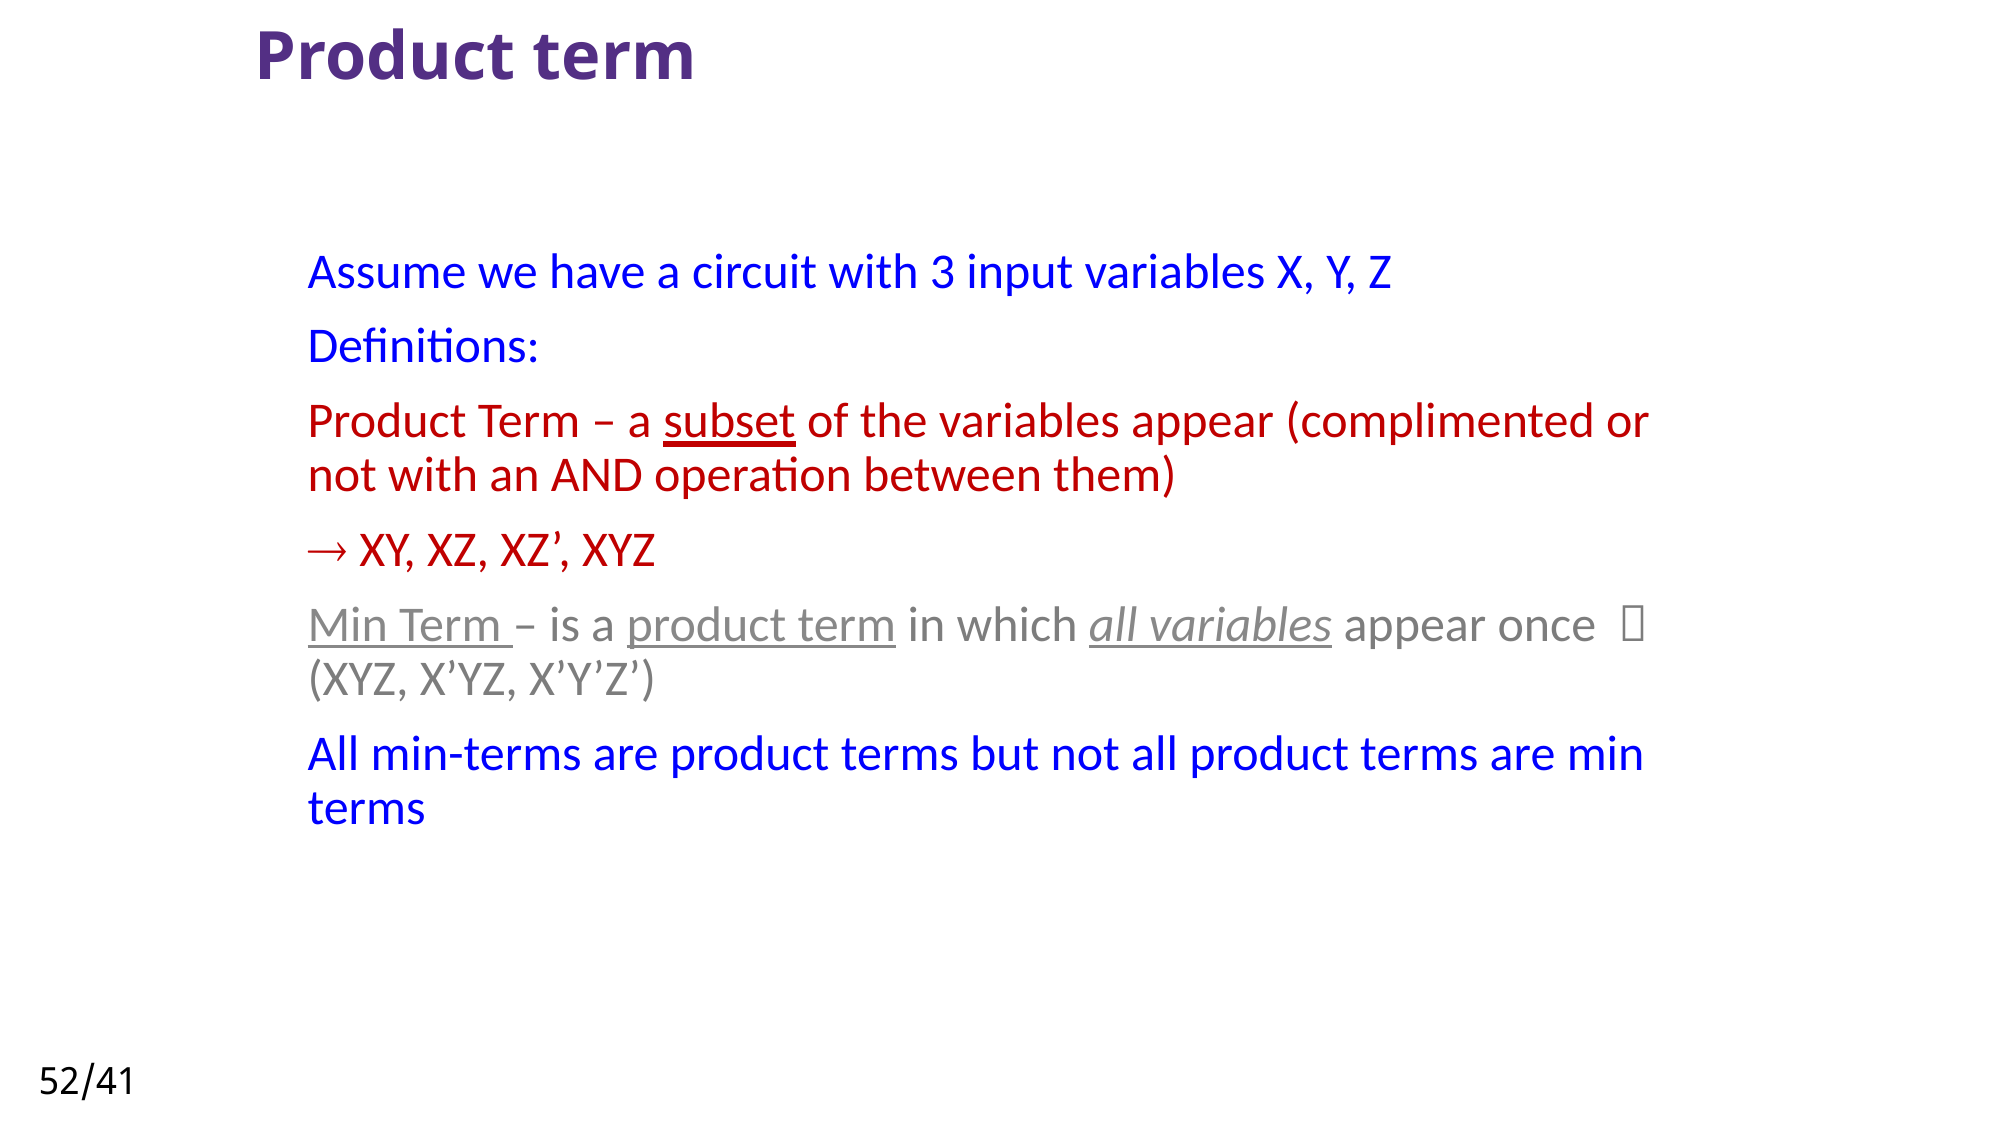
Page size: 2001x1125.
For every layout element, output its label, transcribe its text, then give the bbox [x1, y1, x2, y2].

list Assume we have a circuit with 3 input variables X, Y, Z Definitions: Product Term – a subset of the variables appear (complimented or not with an AND operation between them)  XY, XZ, XZ’, XYZ Min Term – is a product term in which all variables appear once  (XYZ, X’YZ, X’Y’Z’) All min-terms are product terms but not all product terms are min terms [299, 236, 1726, 913]
title Product term [246, 0, 1746, 117]
